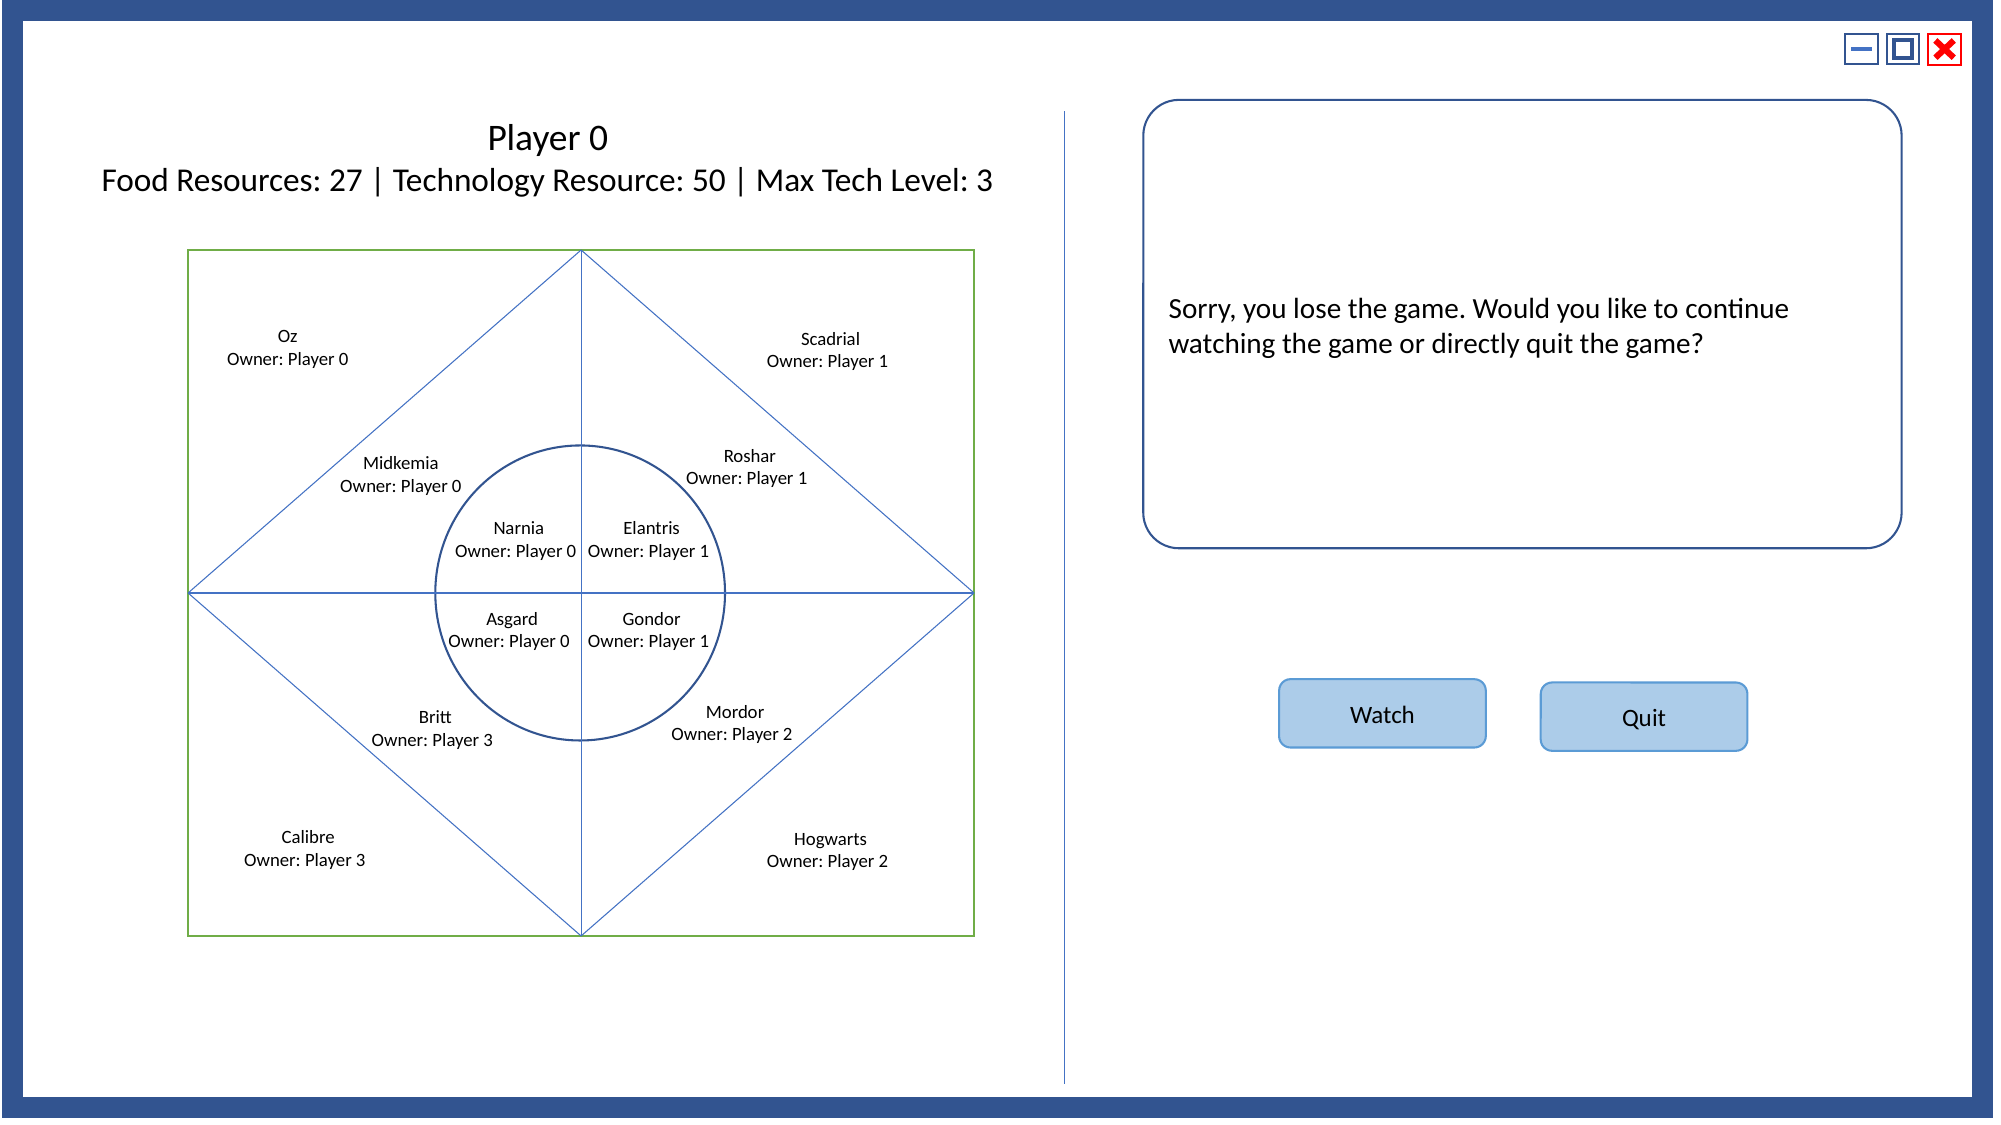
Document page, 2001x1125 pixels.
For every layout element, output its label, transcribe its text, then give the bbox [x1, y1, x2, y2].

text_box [188, 249, 974, 936]
text_box Watch [1278, 678, 1487, 749]
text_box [1845, 33, 1961, 65]
text_box Sorry, you lose the game. Would you like to continue watching the game or directly quit the game? [1142, 98, 1903, 550]
text_box Player 0 Food Resources: 27 | Technology Resource: 50 | Max Tech Level: 3 [80, 105, 1016, 206]
text_box Quit [1539, 681, 1749, 752]
text_box [11, 10, 1984, 1109]
